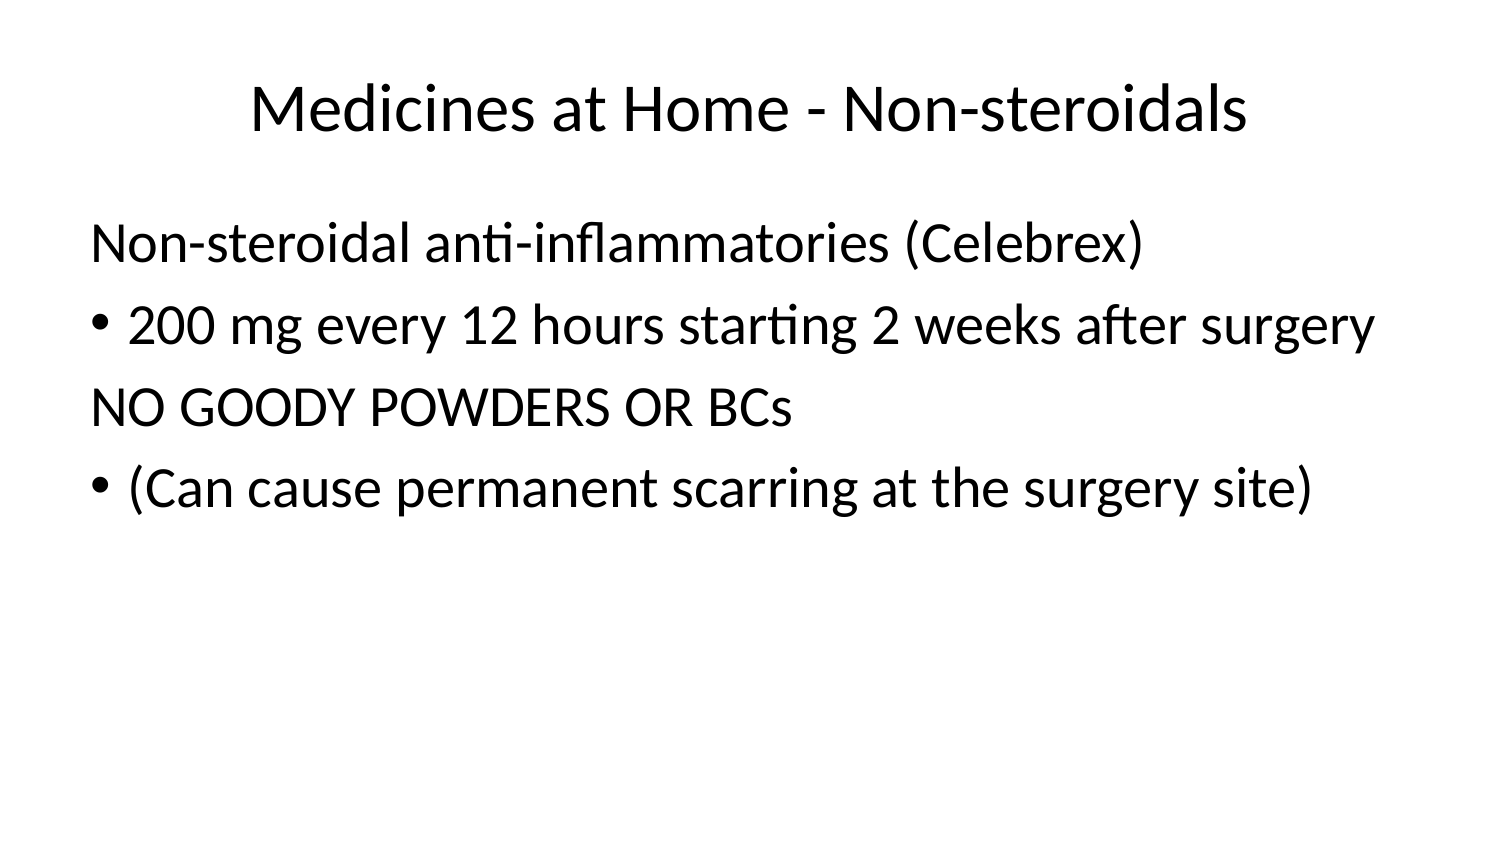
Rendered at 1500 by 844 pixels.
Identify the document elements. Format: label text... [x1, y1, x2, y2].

title Medicines at Home - Non-steroidals [75, 33, 1425, 175]
list Non-steroidal anti-inflammatories (Celebrex) 200 mg every 12 hours starting 2 weeks after surgery NO GOODY POWDERS OR BCs (Can cause permanent scarring at the surgery site) [75, 196, 1425, 754]
